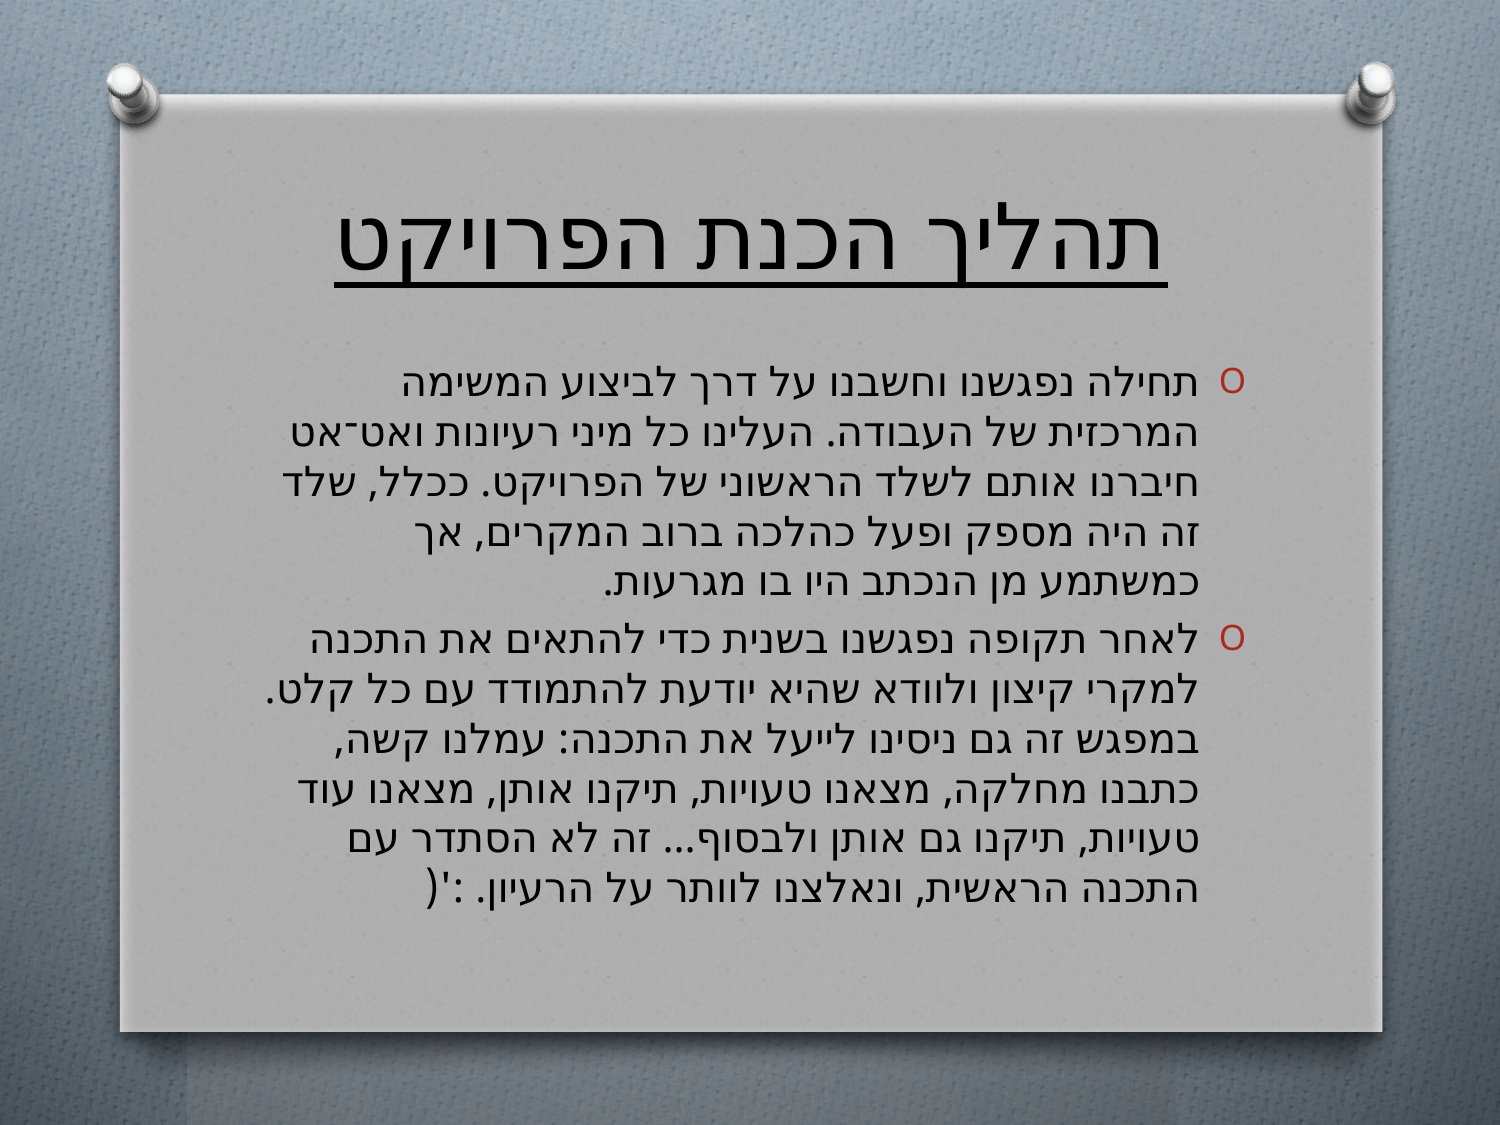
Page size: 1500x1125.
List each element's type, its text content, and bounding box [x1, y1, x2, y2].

picture [75, 29, 198, 153]
list תחילה נפגשנו וחשבנו על דרך לביצוע המשימה המרכזית של העבודה. העלינו כל מיני רעיונות ואט־אט חיברנו אותם לשלד הראשוני של הפרויקט. ככלל, שלד זה היה מספק ופעל כהלכה ברוב המקרים, אך כמשתמע מן הנכתב היו בו מגרעות. לאחר תקופה נפגשנו בשנית כדי להתאים את התכנה למקרי קיצון ולוודא שהיא יודעת להתמודד עם כל קלט. במפגש זה גם ניסינו לייעל את התכנה: עמלנו קשה, כתבנו מחלקה, מצאנו טעויות, תיקנו אותן, מצאנו עוד טעויות, תיקנו גם אותן ולבסוף... זה לא הסתדר עם התכנה הראשית, ונאלצנו לוותר על הרעיון. :'( [239, 347, 1257, 939]
title תהליך הכנת הפרויקט [179, 134, 1323, 332]
picture [1317, 35, 1439, 156]
